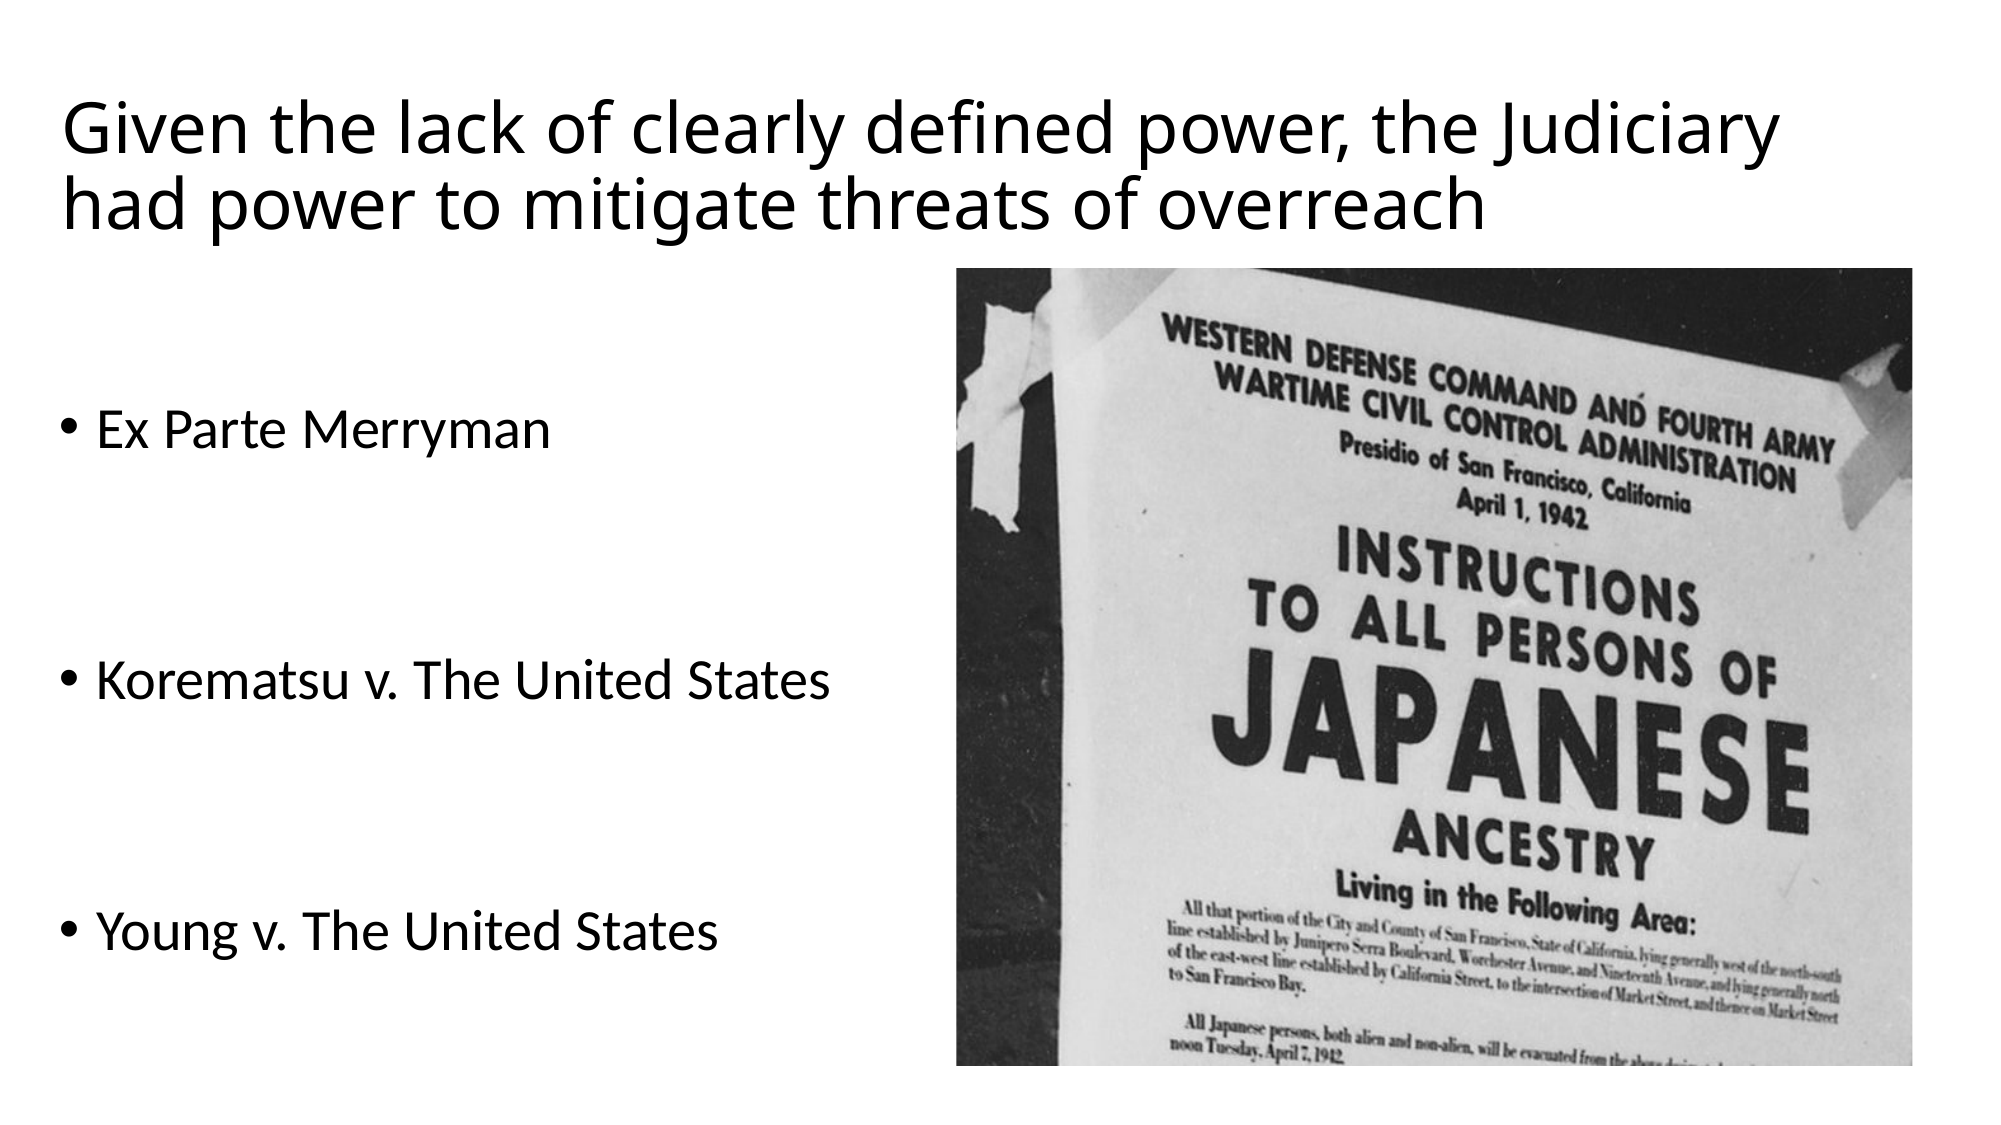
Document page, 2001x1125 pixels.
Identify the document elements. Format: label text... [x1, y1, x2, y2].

picture [956, 268, 1913, 1066]
list Ex Parte Merryman Korematsu v. The United States Young v. The United States [43, 299, 956, 1014]
title Given the lack of clearly defined power, the Judiciary had power to mitigate threats of overreach [46, 59, 1866, 278]
